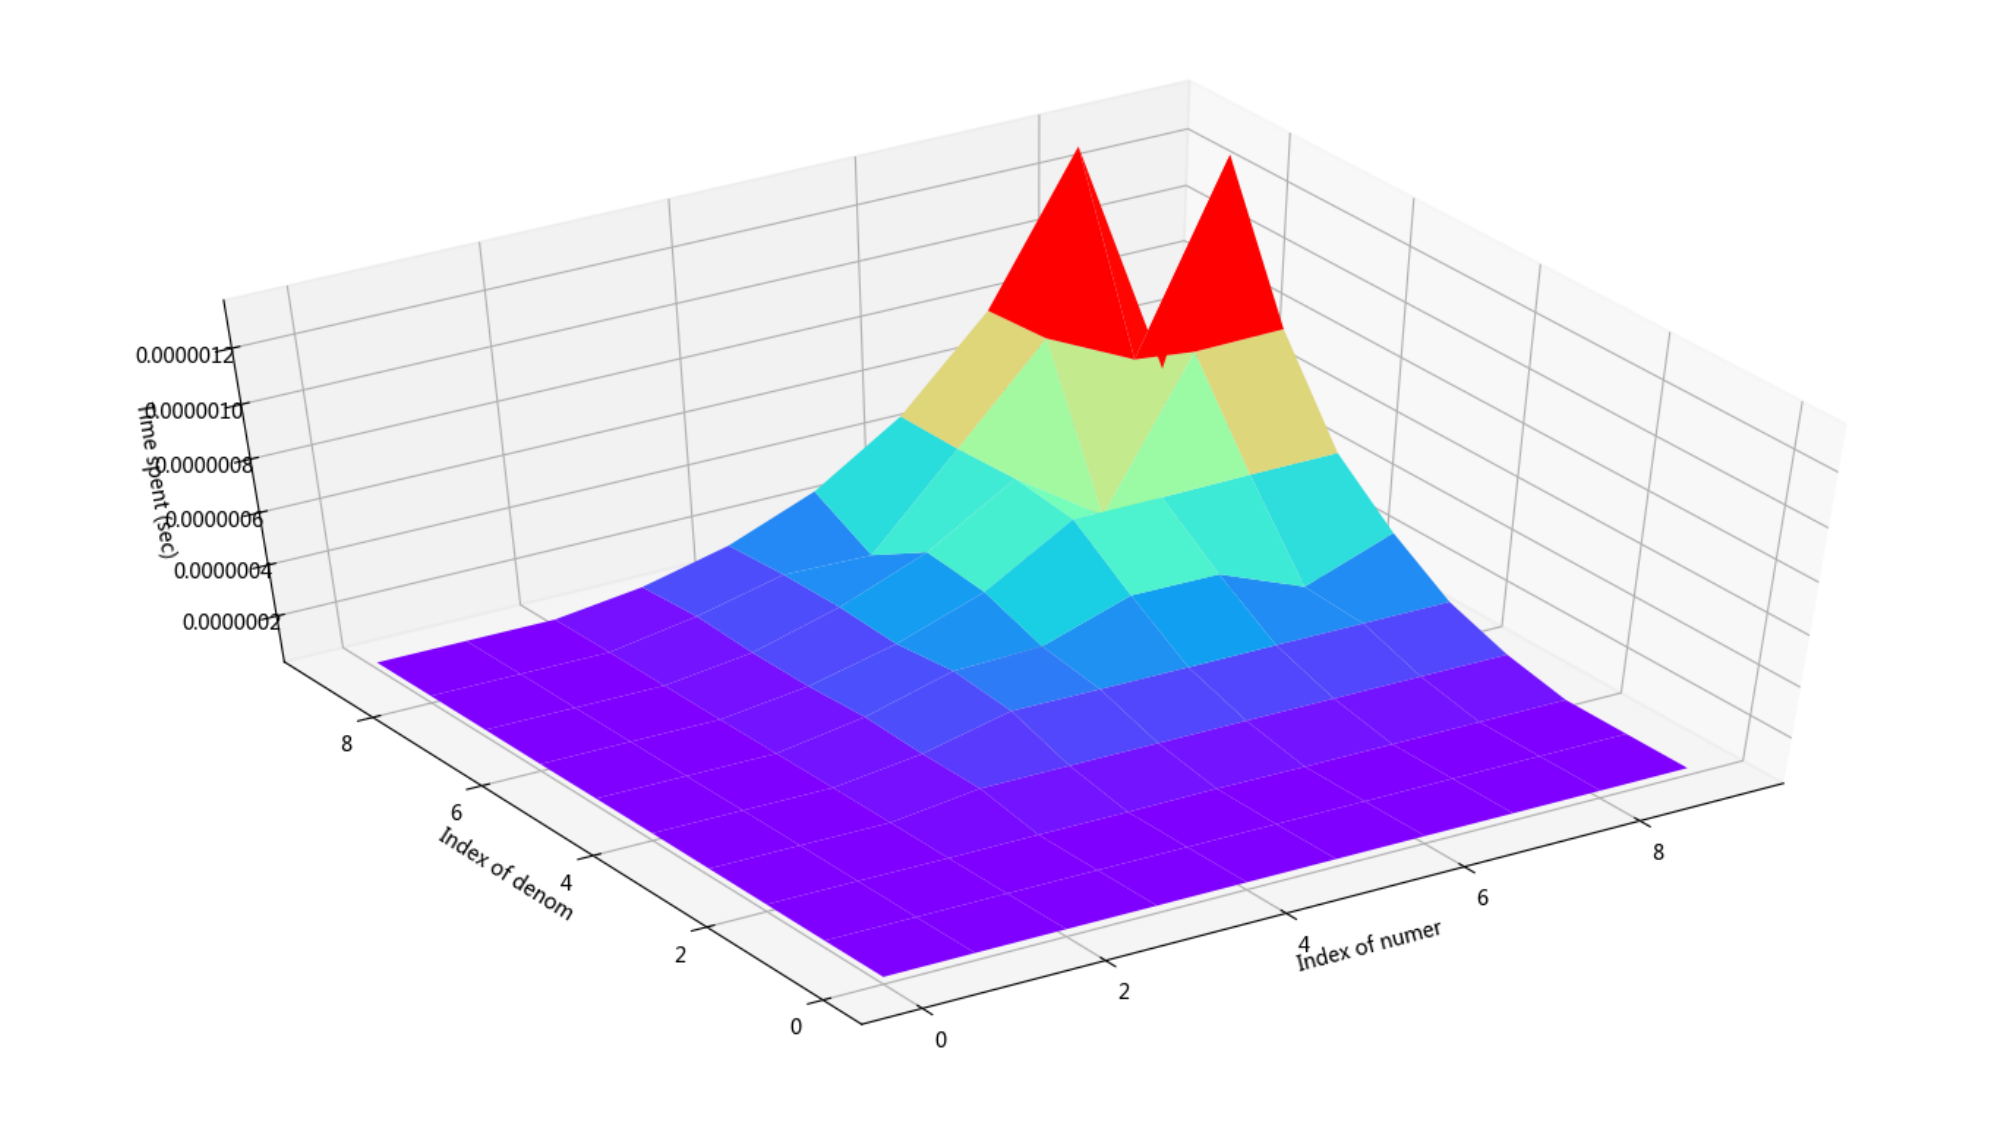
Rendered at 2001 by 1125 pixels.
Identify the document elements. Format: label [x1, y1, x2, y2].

picture [0, 70, 2000, 1055]
